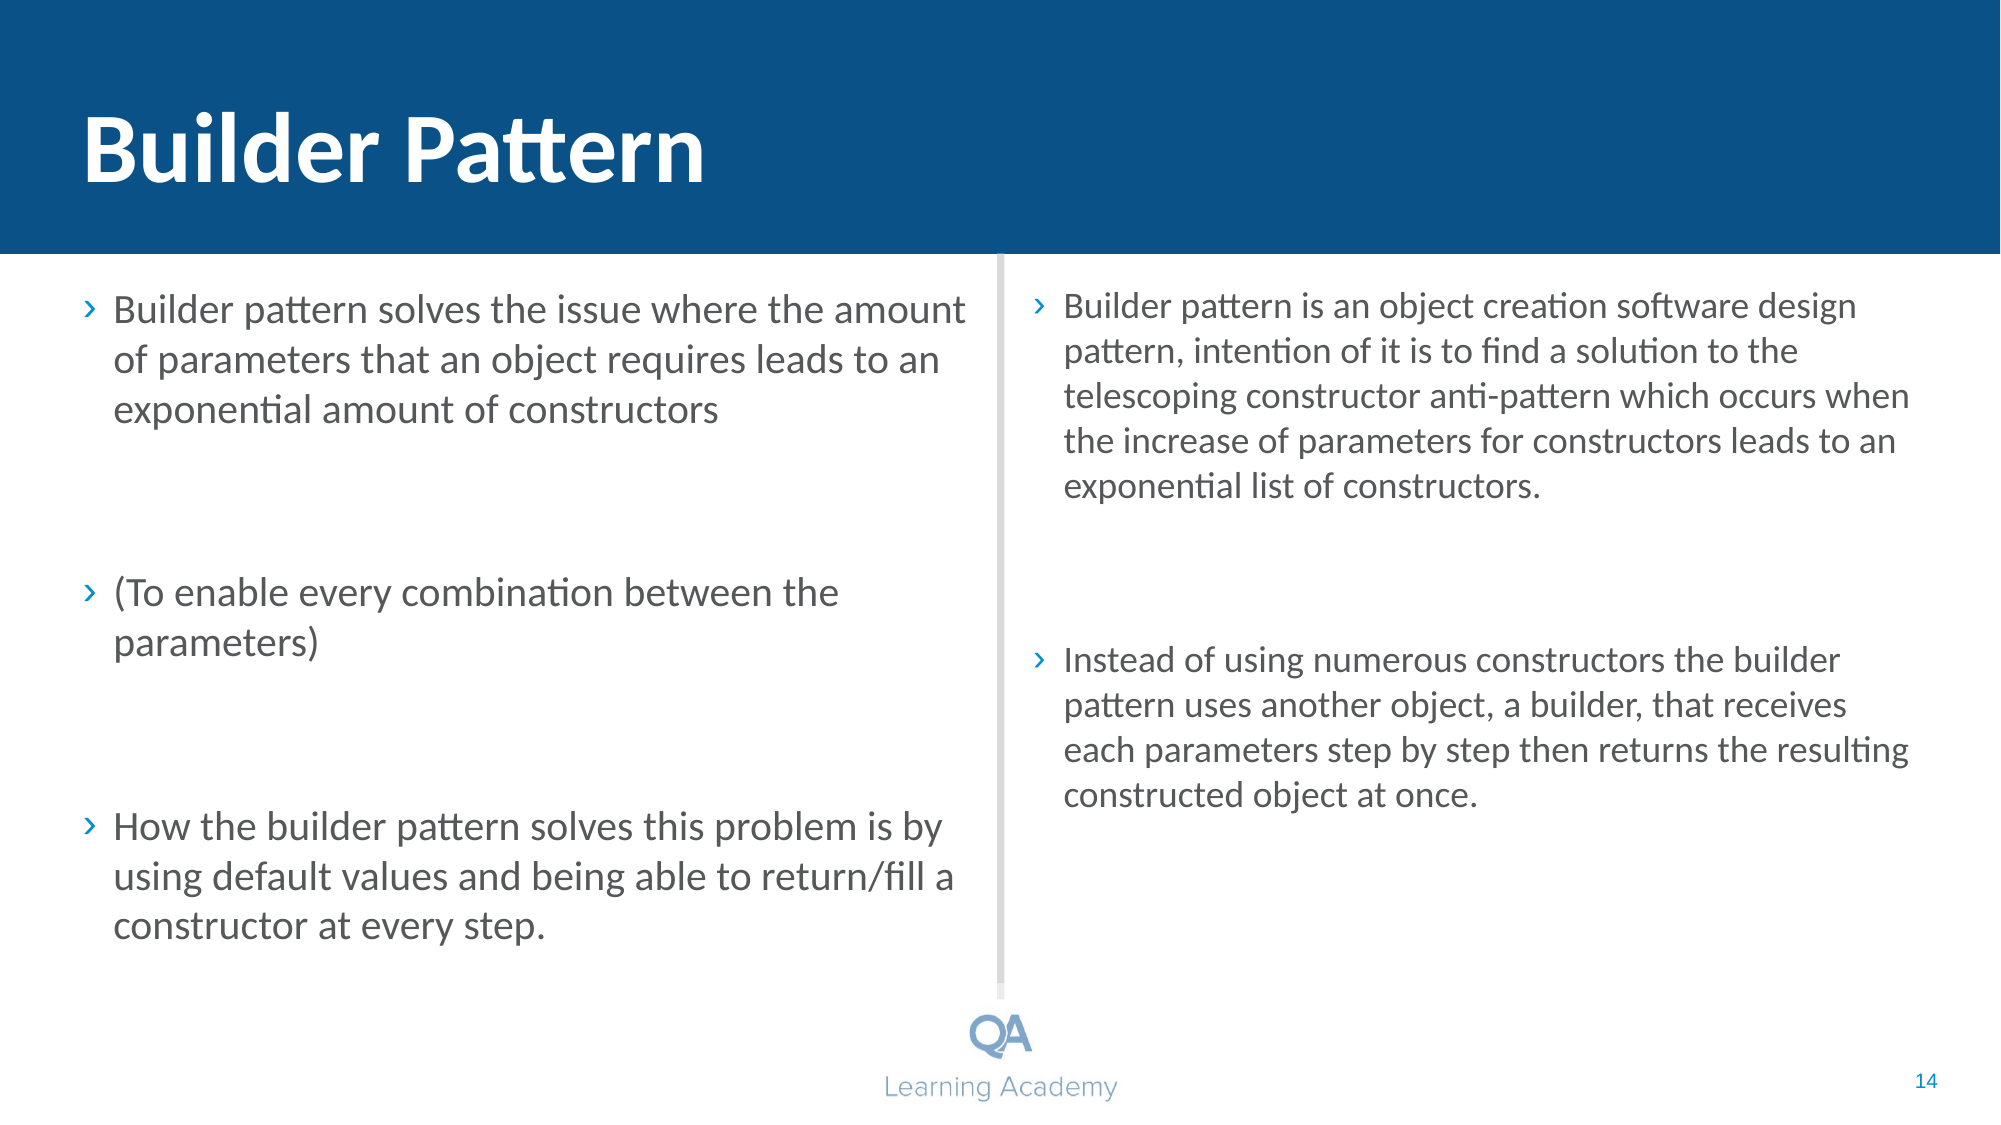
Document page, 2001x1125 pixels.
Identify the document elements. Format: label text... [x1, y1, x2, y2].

list Builder pattern is an object creation software design pattern, intention of it is to find a solution to the telescoping constructor anti-pattern which occurs when the increase of parameters for constructors leads to an exponential list of constructors. Instead of using numerous constructors the builder pattern uses another object, a builder, that receives each parameters step by step then returns the resulting constructed object at once. [1018, 273, 1934, 1000]
title Builder Pattern [67, 20, 1565, 210]
list Builder pattern solves the issue where the amount of parameters that an object requires leads to an exponential amount of constructors (To enable every combination between the parameters) How the builder pattern solves this problem is by using default values and being able to return/fill a constructor at every step. [67, 273, 984, 1000]
